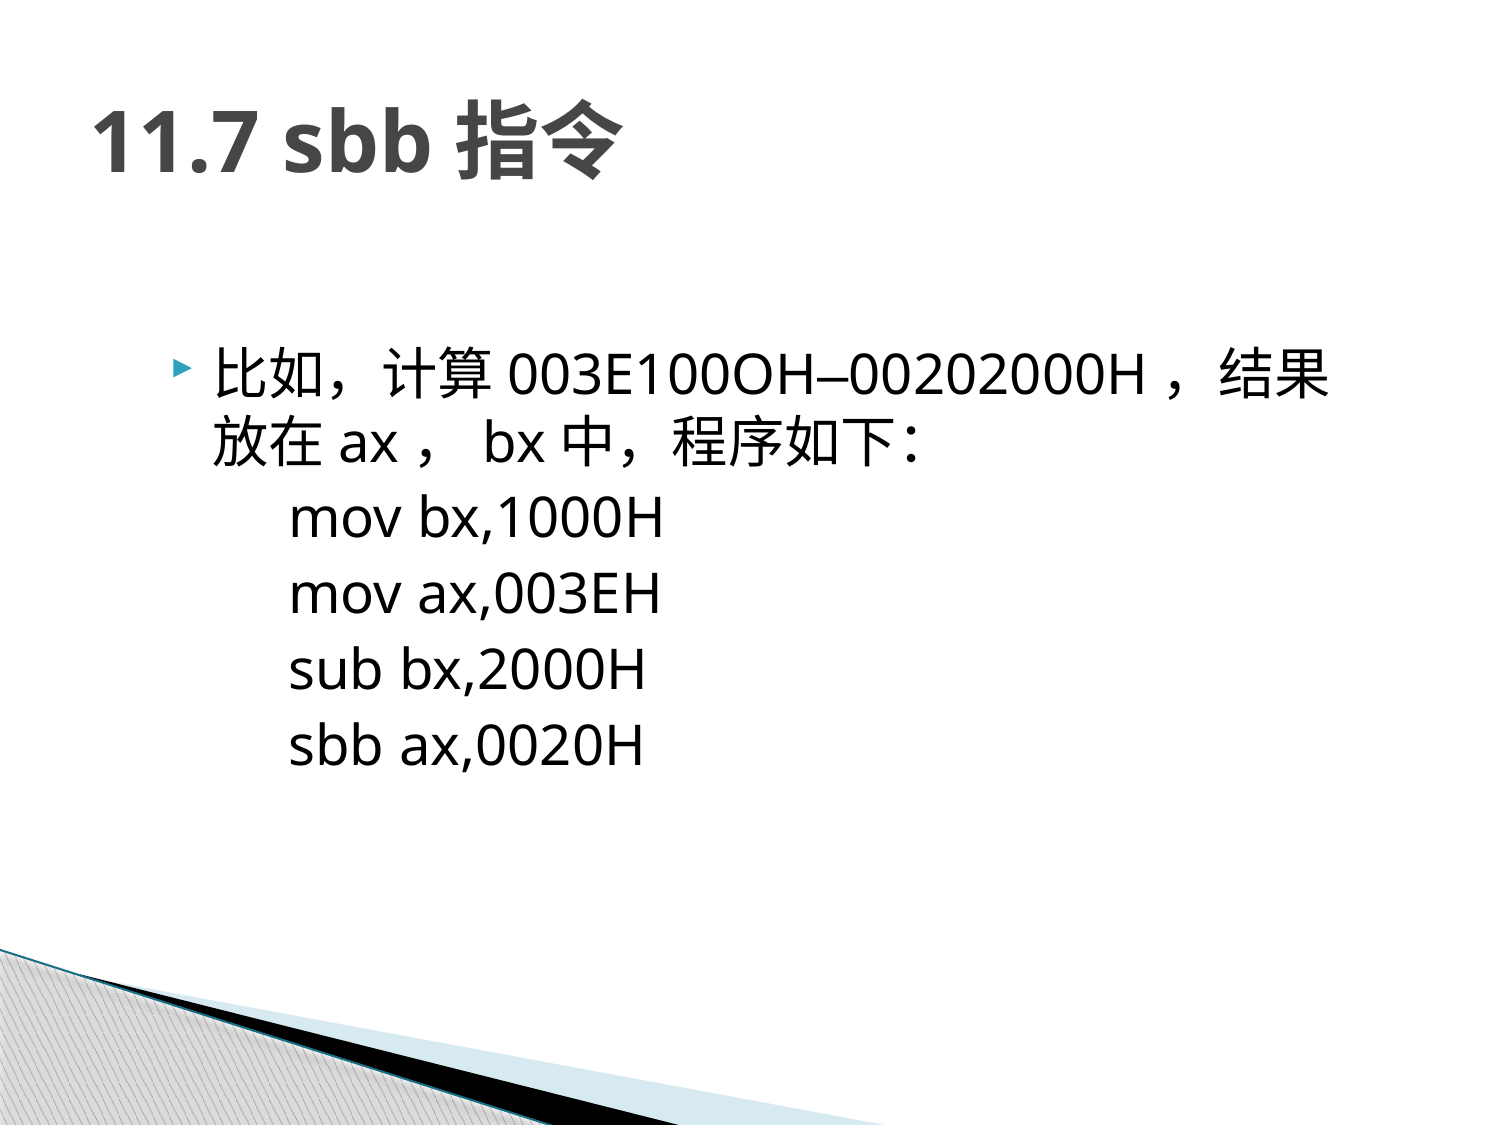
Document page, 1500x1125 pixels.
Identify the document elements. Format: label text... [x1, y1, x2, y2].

title 11.7 sbb指令 [75, 45, 1425, 233]
list 比如，计算003E100OH–00202000H，结果放在ax，bx中，程序如下： mov bx,1000H mov ax,003EH sub bx,2000H sbb ax,0020H [137, 331, 1350, 1006]
